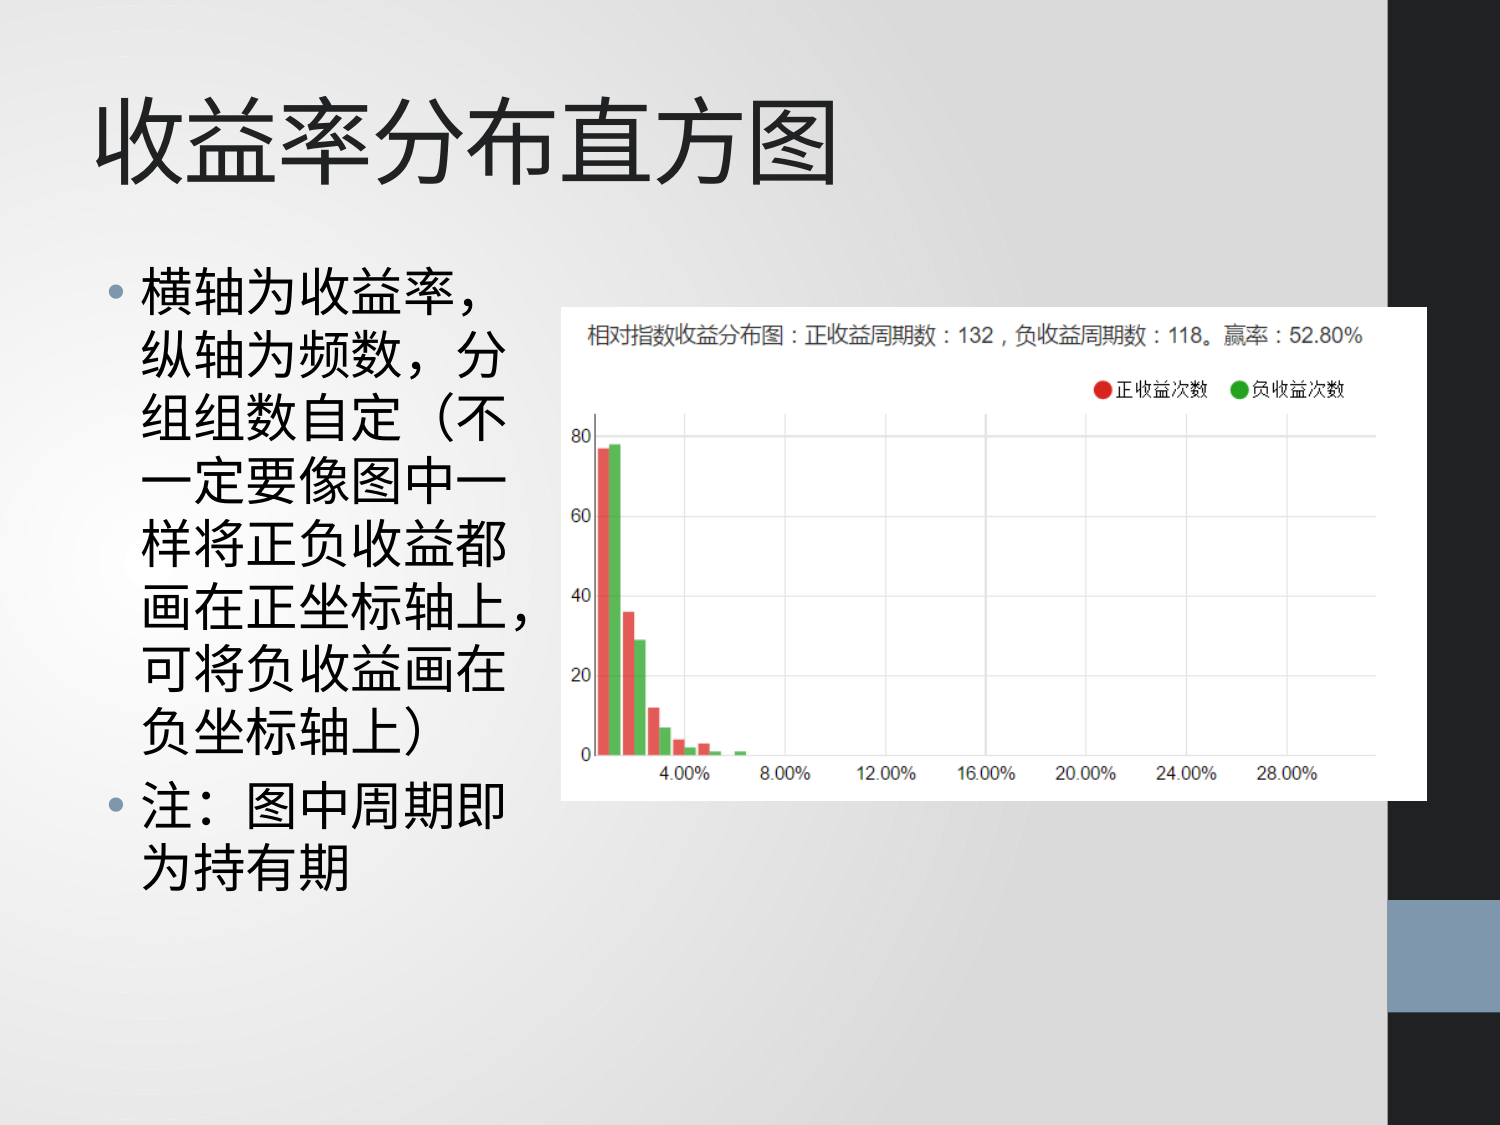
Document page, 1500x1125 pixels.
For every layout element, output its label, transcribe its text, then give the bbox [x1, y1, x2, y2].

picture [560, 307, 1427, 802]
title 收益率分布直方图 [75, 45, 1325, 233]
list 横轴为收益率，纵轴为频数，分组组数自定（不一定要像图中一样将正负收益都画在正坐标轴上，可将负收益画在负坐标轴上） 注：图中周期即为持有期 [75, 251, 526, 1005]
